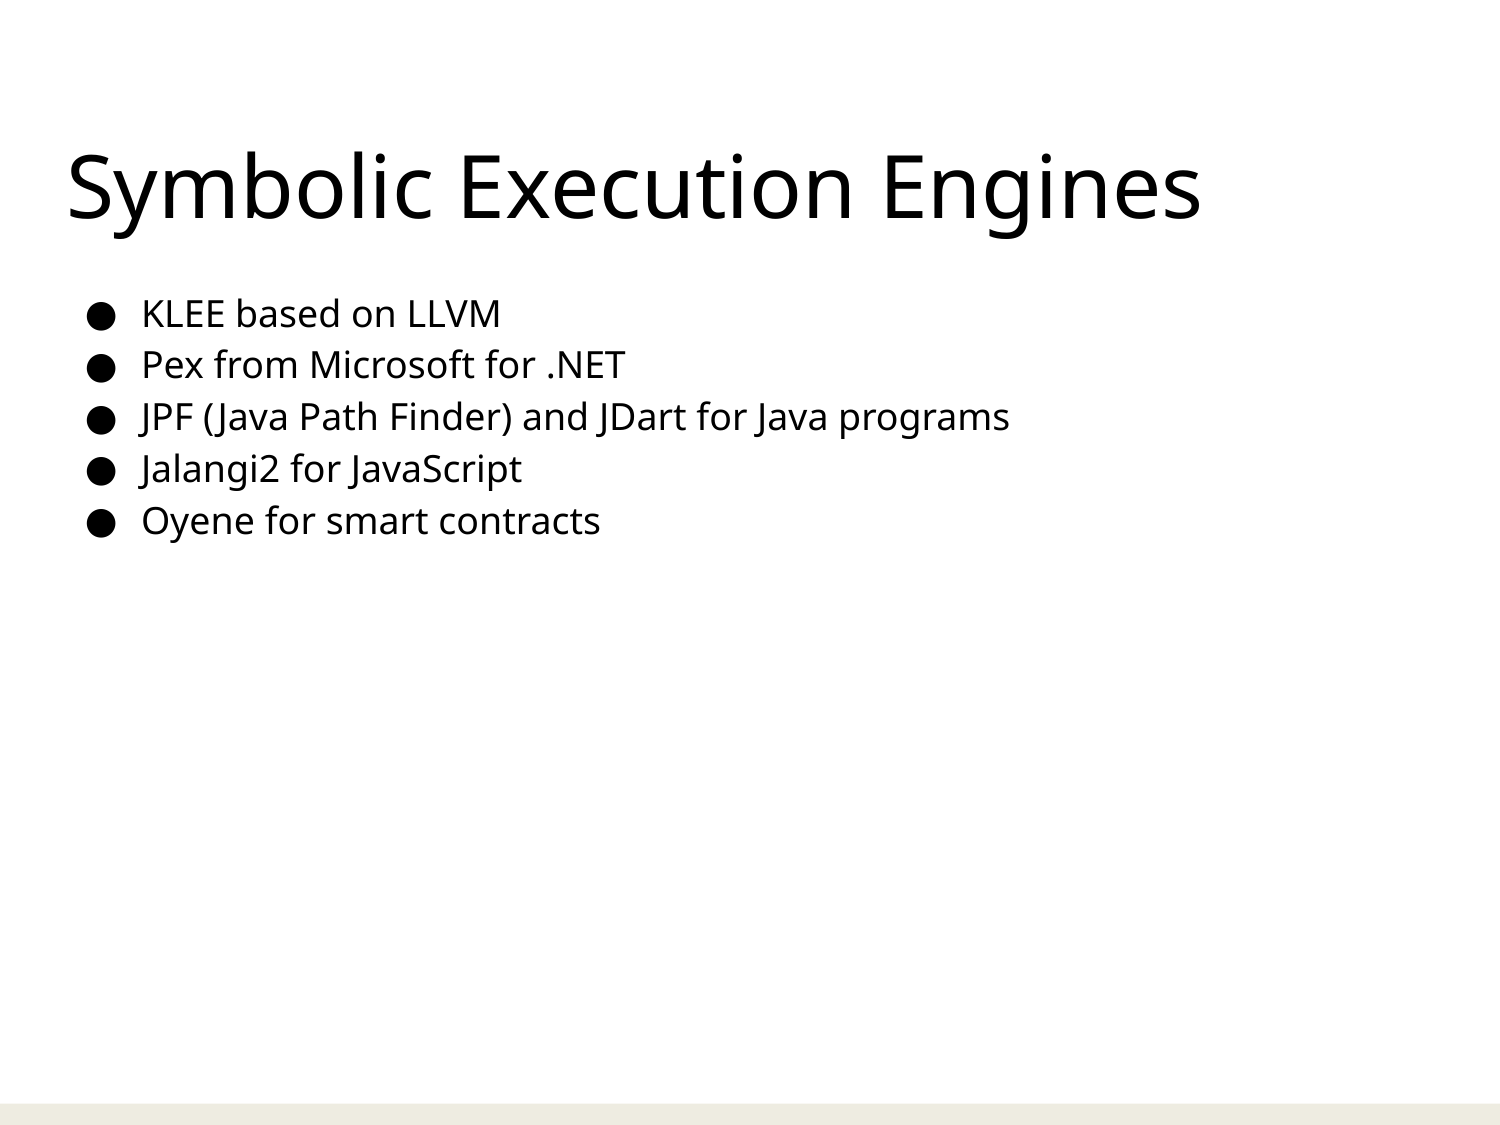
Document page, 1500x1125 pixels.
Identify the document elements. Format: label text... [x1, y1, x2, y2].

list KLEE based on LLVM Pex from Microsoft for .NET JPF (Java Path Finder) and JDart for Java programs Jalangi2 for JavaScript Oyene for smart contracts [51, 267, 1449, 1002]
title Symbolic Execution Engines [51, 69, 1449, 251]
